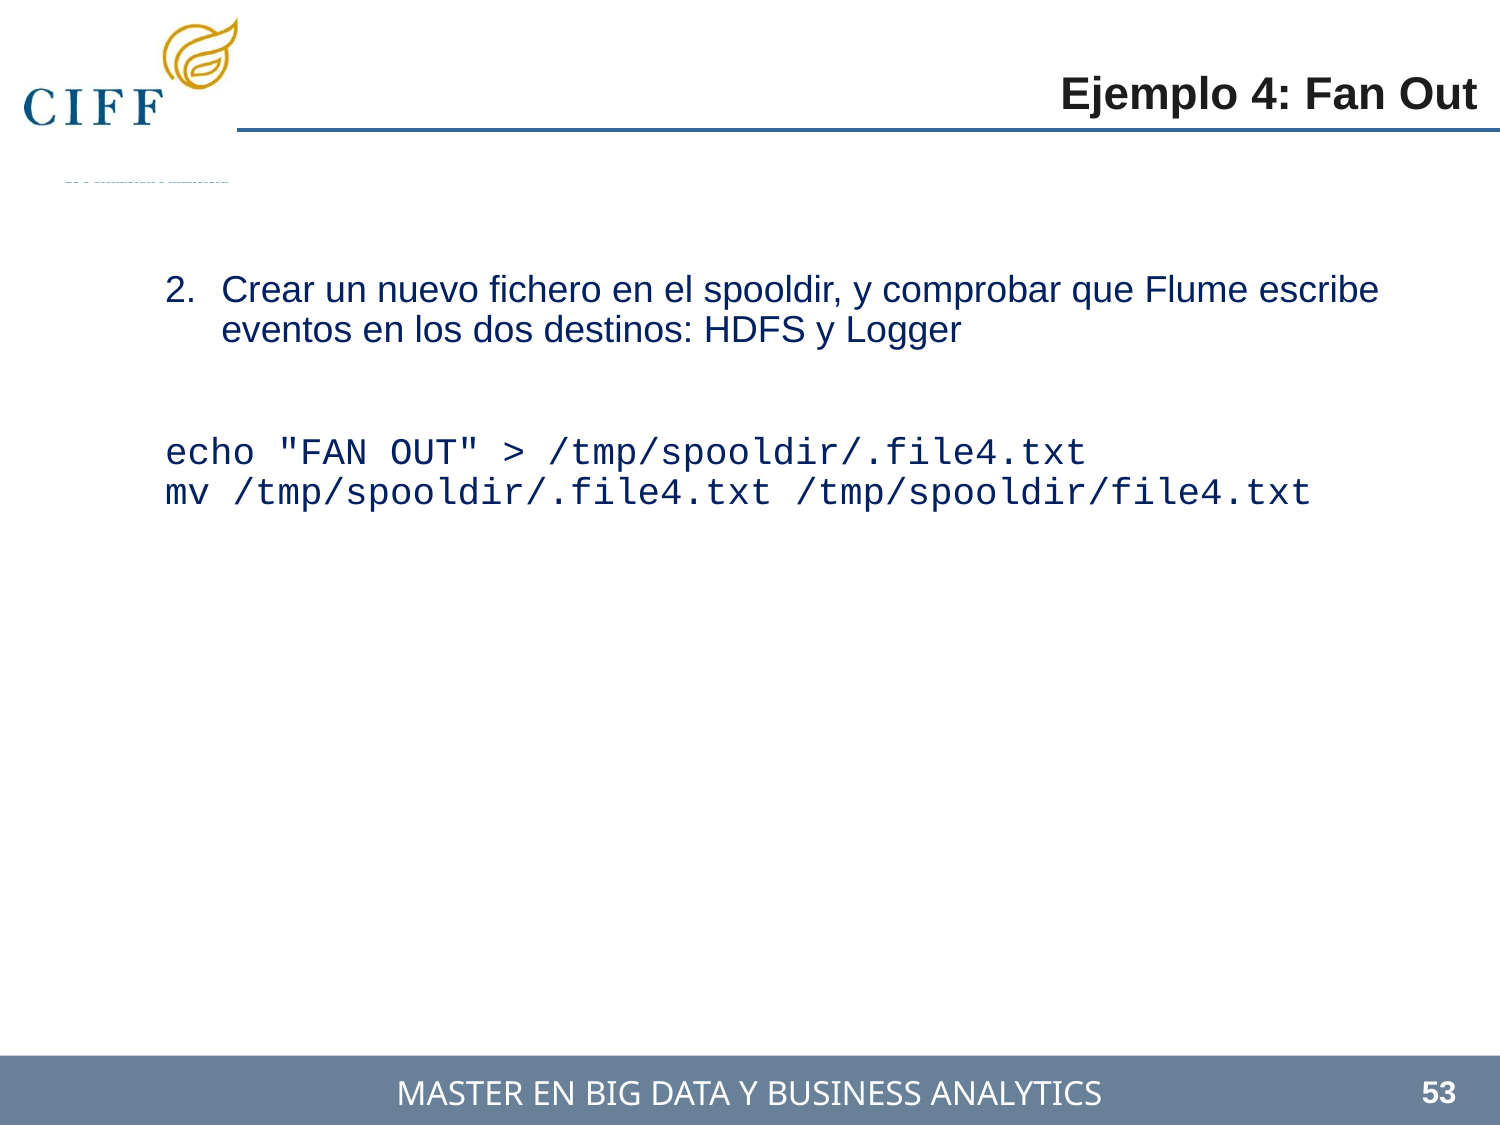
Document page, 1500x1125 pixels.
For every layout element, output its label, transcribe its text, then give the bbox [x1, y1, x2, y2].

list Crear un nuevo fichero en el spooldir, y comprobar que Flume escribe eventos en los dos destinos: HDFS y Logger echo "FAN OUT" > /tmp/spooldir/.file4.txt mv /tmp/spooldir/.file4.txt /tmp/spooldir/file4.txt [75, 262, 1425, 1005]
picture [24, 17, 238, 129]
text_box 53 [1385, 1064, 1493, 1121]
text_box Ejemplo 4: Fan Out [260, 55, 1493, 244]
